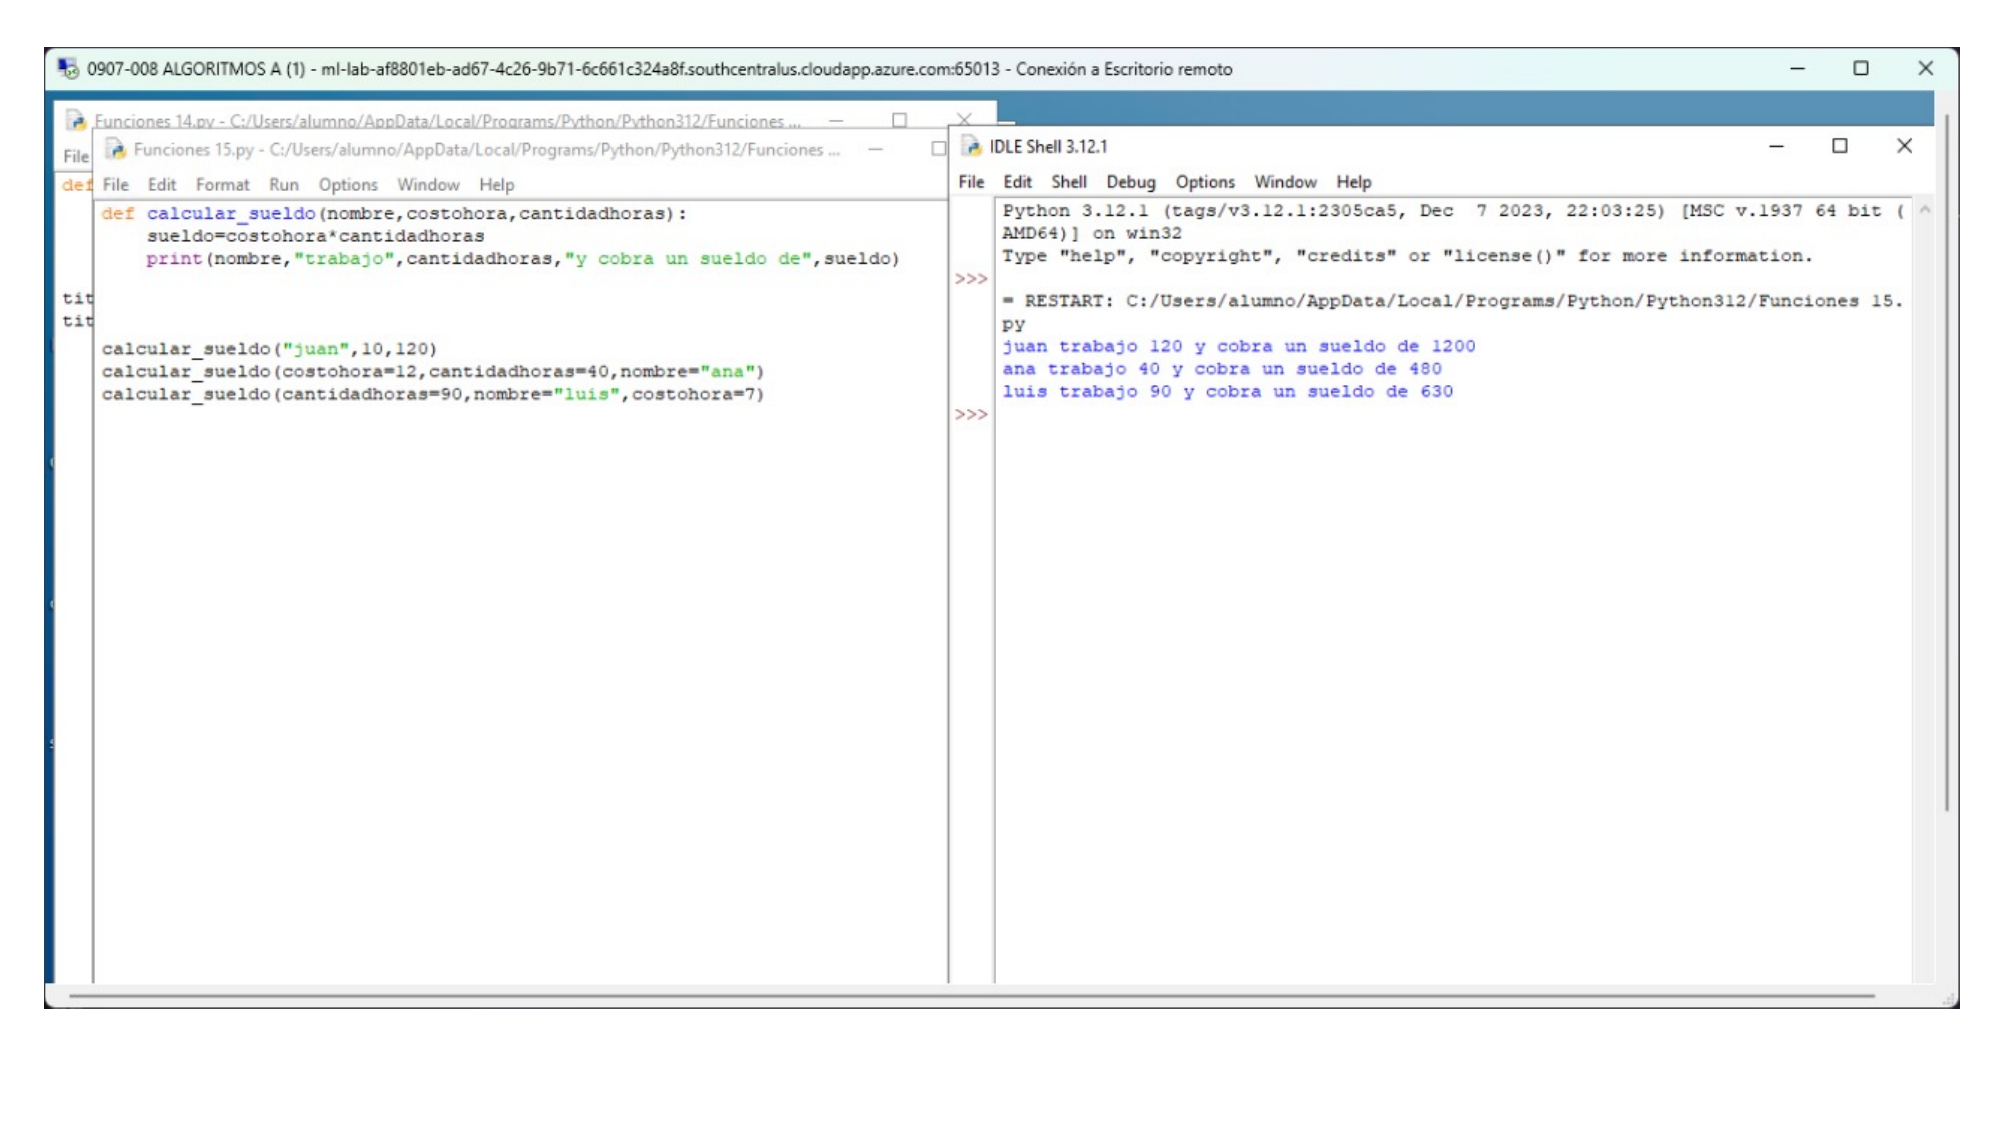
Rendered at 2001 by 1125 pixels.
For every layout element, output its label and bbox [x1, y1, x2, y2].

picture [44, 47, 1960, 1009]
